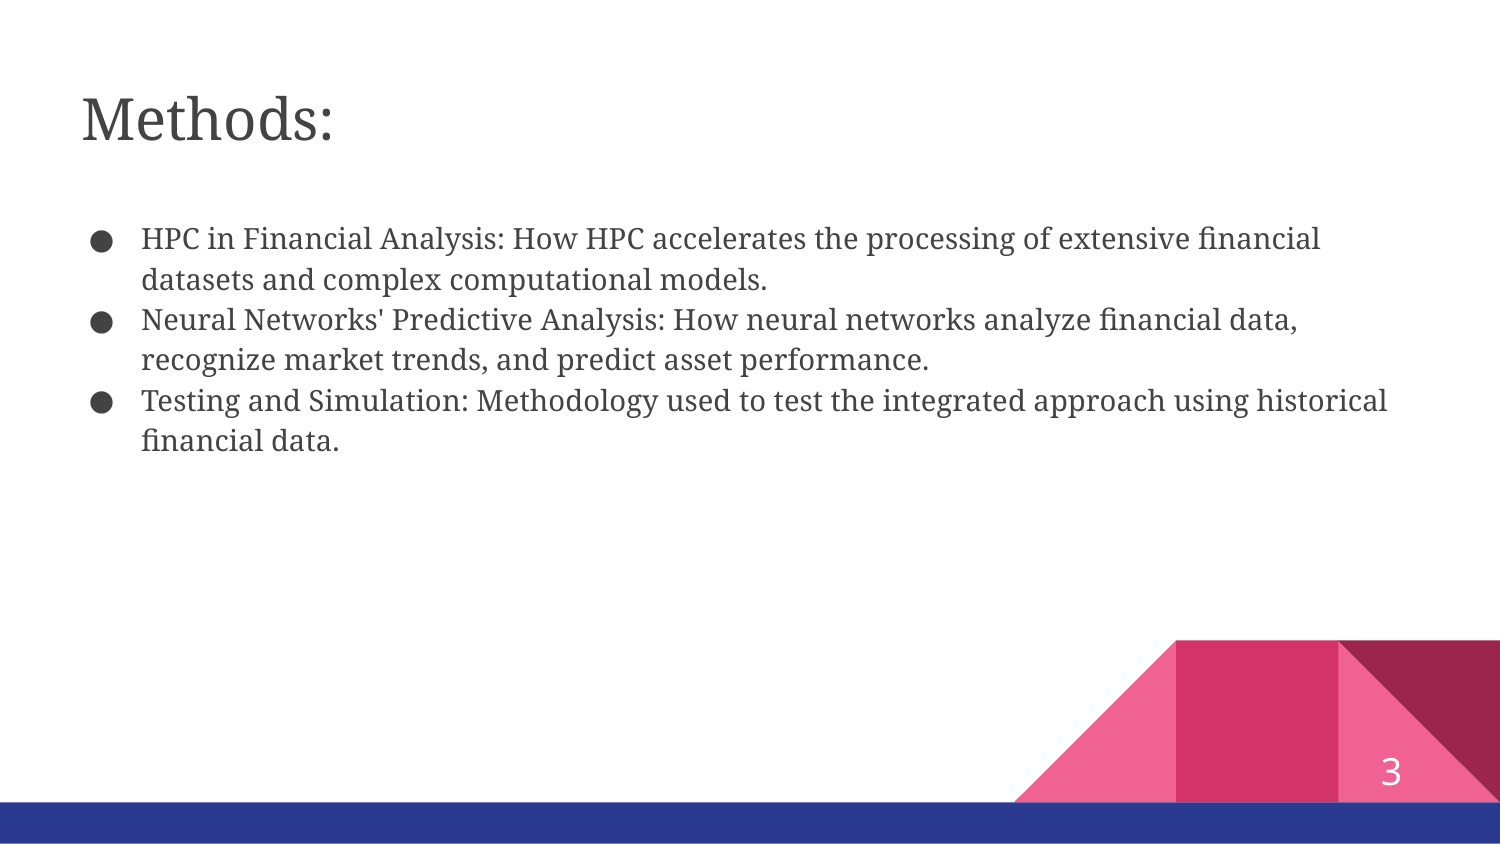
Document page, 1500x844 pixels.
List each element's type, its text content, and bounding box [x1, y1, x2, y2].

title Methods: [51, 67, 1449, 167]
list HPC in Financial Analysis: How HPC accelerates the processing of extensive financial datasets and complex computational models. Neural Networks' Predictive Analysis: How neural networks analyze financial data, recognize market trends, and predict asset performance. Testing and Simulation: Methodology used to test the integrated approach using historical financial data. [51, 200, 1449, 748]
text_box [1375, 790, 1500, 844]
text_box 3 [1365, 733, 1442, 767]
